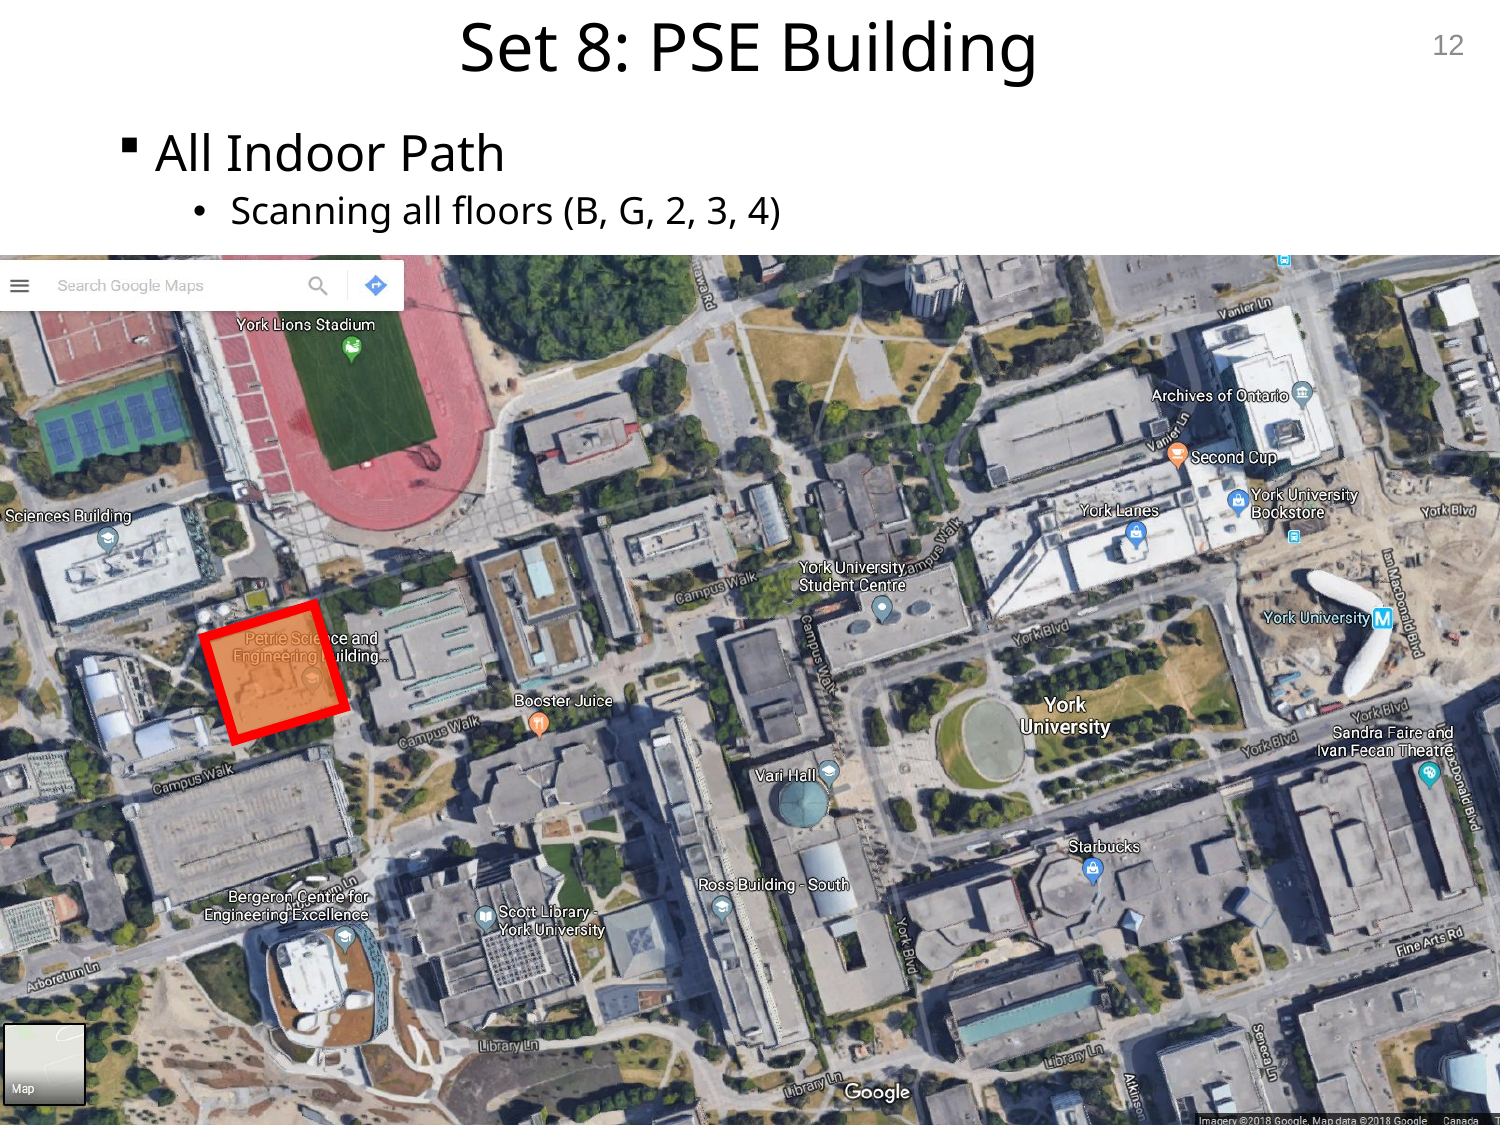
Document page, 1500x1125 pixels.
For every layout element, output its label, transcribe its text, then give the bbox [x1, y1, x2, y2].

picture [0, 255, 1500, 1125]
title Set 8: PSE Building [0, 0, 1500, 101]
slide_number 12 [1142, 14, 1480, 75]
list All Indoor Path Scanning all floors (B, G, 2, 3, 4) [103, 120, 1397, 255]
